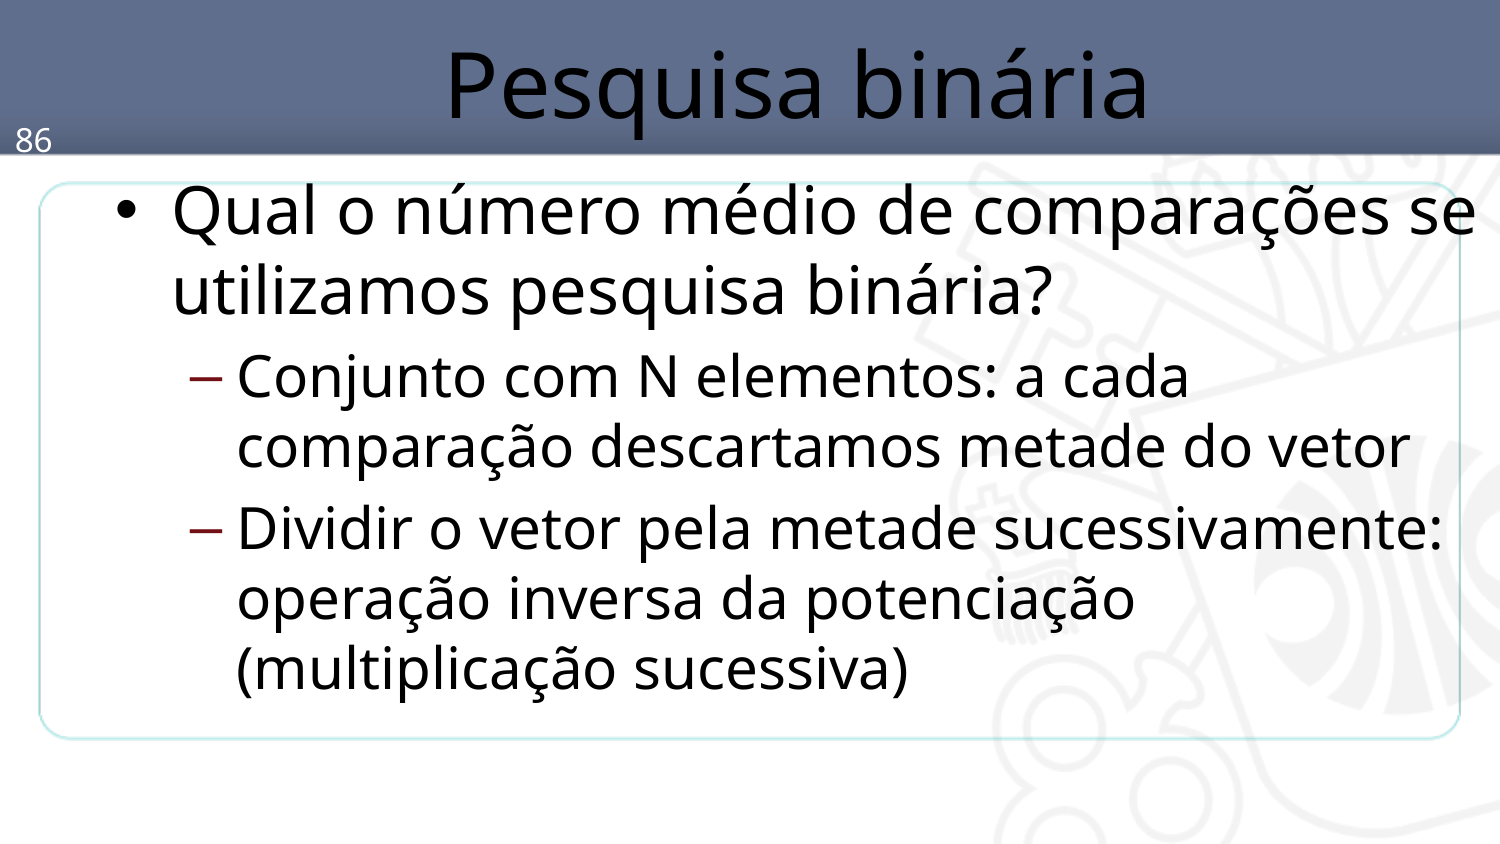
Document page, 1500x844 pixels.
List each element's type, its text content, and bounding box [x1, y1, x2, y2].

list Qual o número médio de comparações se utilizamos pesquisa binária? Conjunto com N elementos: a cada comparação descartamos metade do vetor Dividir o vetor pela metade sucessivamente: operação inversa da potenciação (multiplicação sucessiva) [99, 161, 1497, 800]
title Pesquisa binária [99, 19, 1497, 115]
slide_number 86 [0, 116, 88, 147]
picture [0, 170, 1500, 844]
